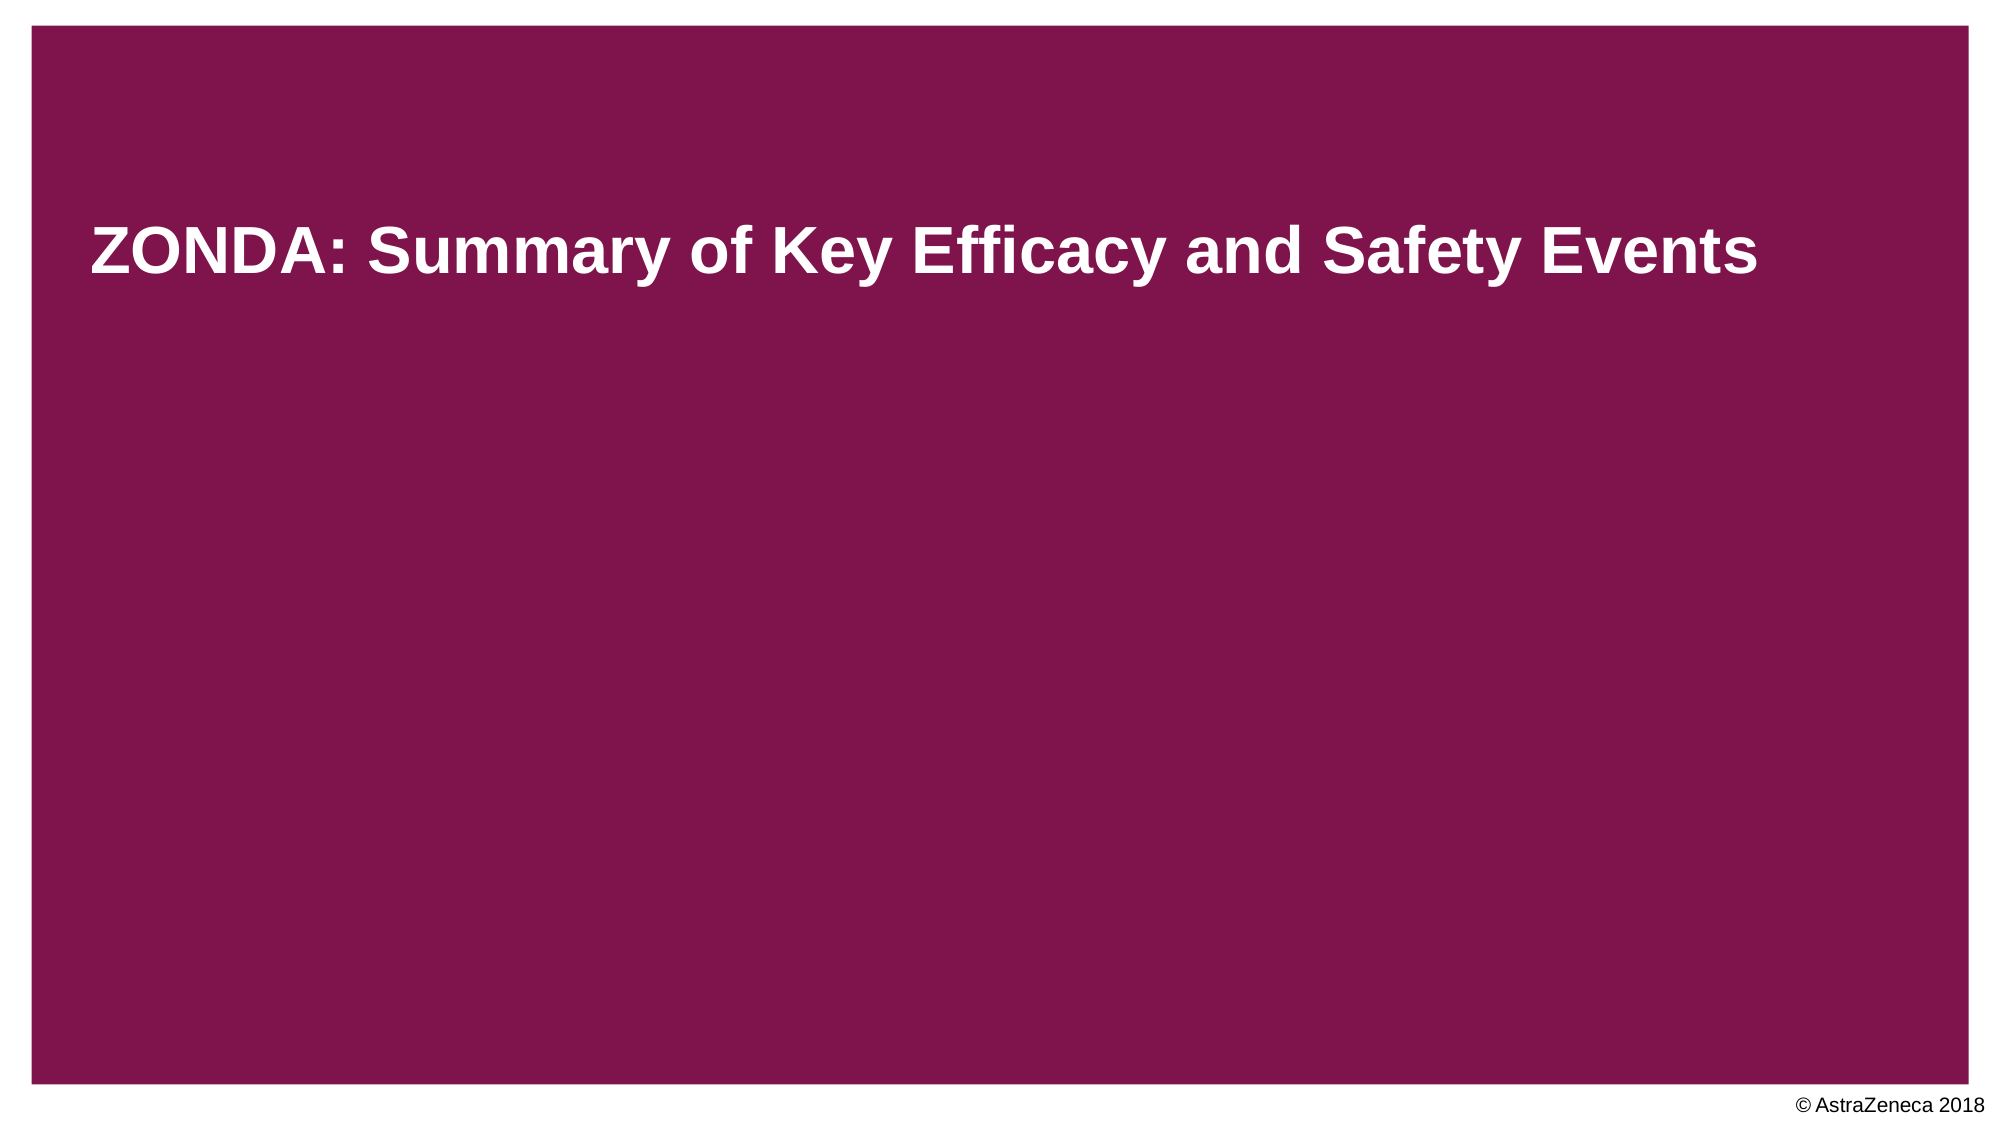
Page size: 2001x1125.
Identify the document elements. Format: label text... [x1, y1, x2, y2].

title ZONDA: Summary of Key Efficacy and Safety Events [75, 208, 1925, 369]
